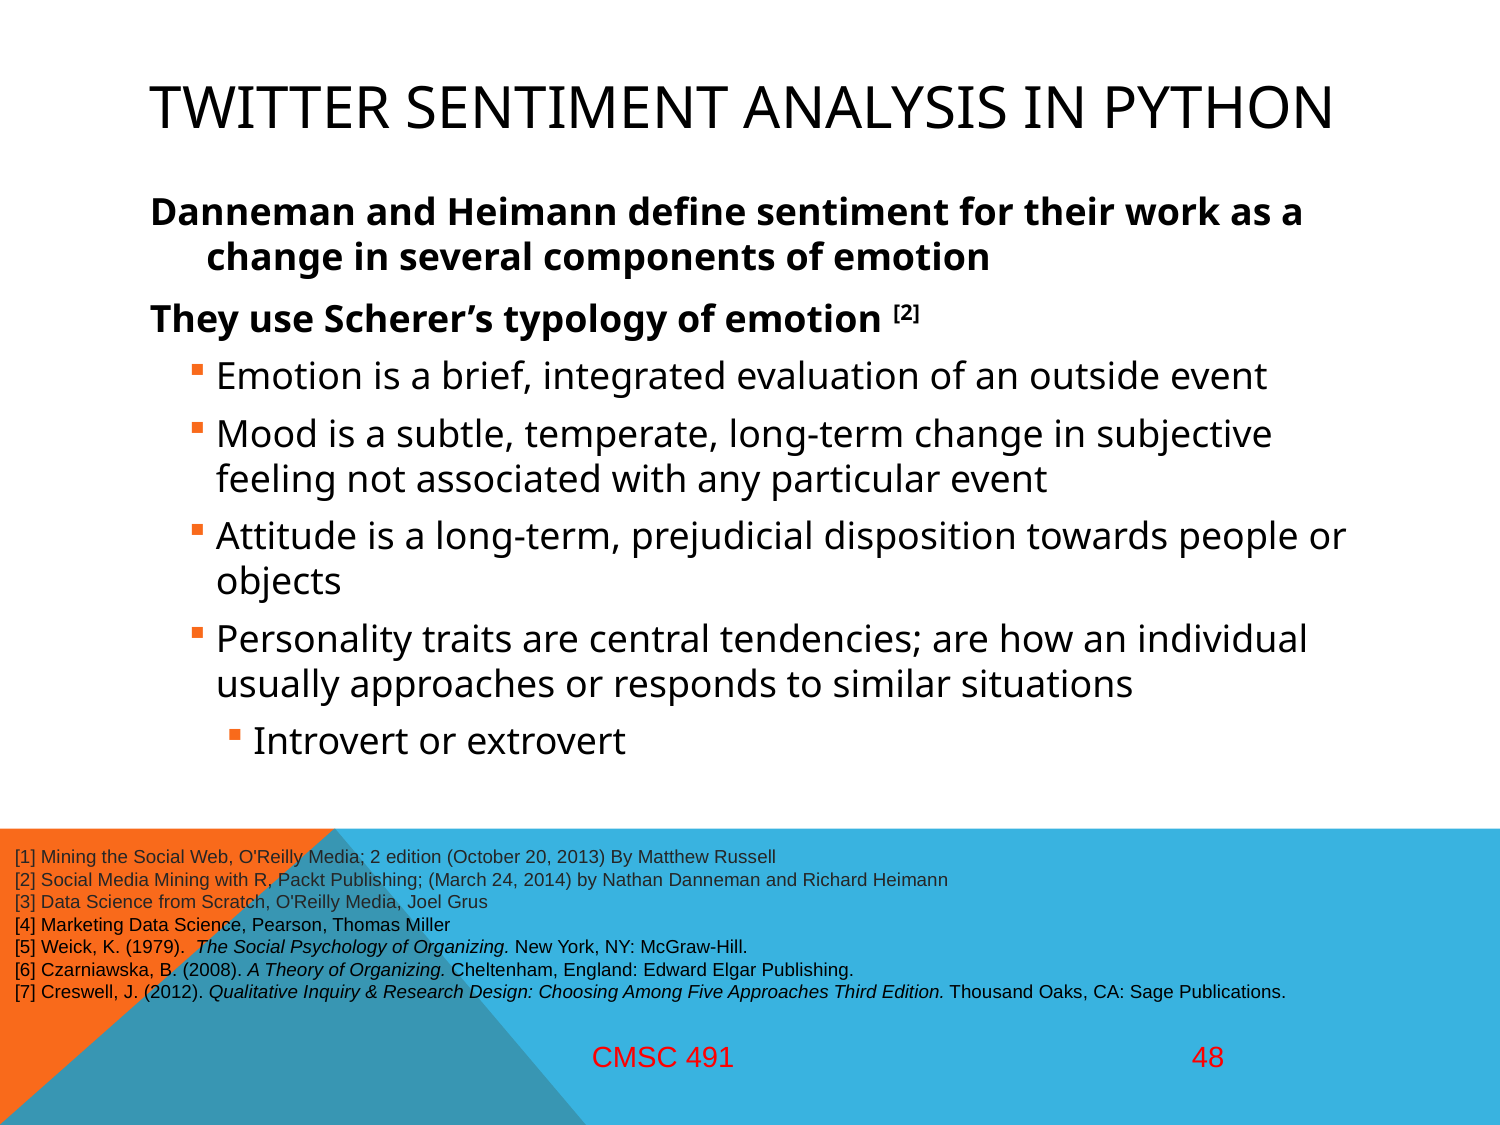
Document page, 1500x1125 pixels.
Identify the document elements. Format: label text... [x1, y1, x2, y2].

list Danneman and Heimann define sentiment for their work as a change in several components of emotion They use Scherer’s typology of emotion [2] Emotion is a brief, integrated evaluation of an outside event Mood is a subtle, temperate, long-term change in subjective feeling not associated with any particular event Attitude is a long-term, prejudicial disposition towards people or objects Personality traits are central tendencies; are how an individual usually approaches or responds to similar situations Introvert or extrovert [134, 180, 1369, 768]
title Twitter sentiment analysis in python [134, 59, 1369, 150]
text_box [1] Mining the Social Web, O'Reilly Media; 2 edition (October 20, 2013) By Matthew Russell [2] Social Media Mining with R, Packt Publishing; (March 24, 2014) by Nathan Danneman and Richard Heimann [3] Data Science from Scratch, O'Reilly Media, Joel Grus [4] Marketing Data Science, Pearson, Thomas Miller [5] Weick, K. (1979). The Social Psychology of Organizing. New York, NY: McGraw-Hill. [6] Czarniawska, B. (2008). A Theory of Organizing. Cheltenham, England: Edward Elgar Publishing. [7] Creswell, J. (2012). Qualitative Inquiry & Research Design: Choosing Among Five Approaches Third Edition. Thousand Oaks, CA: Sage Publications. [0, 837, 1425, 1100]
